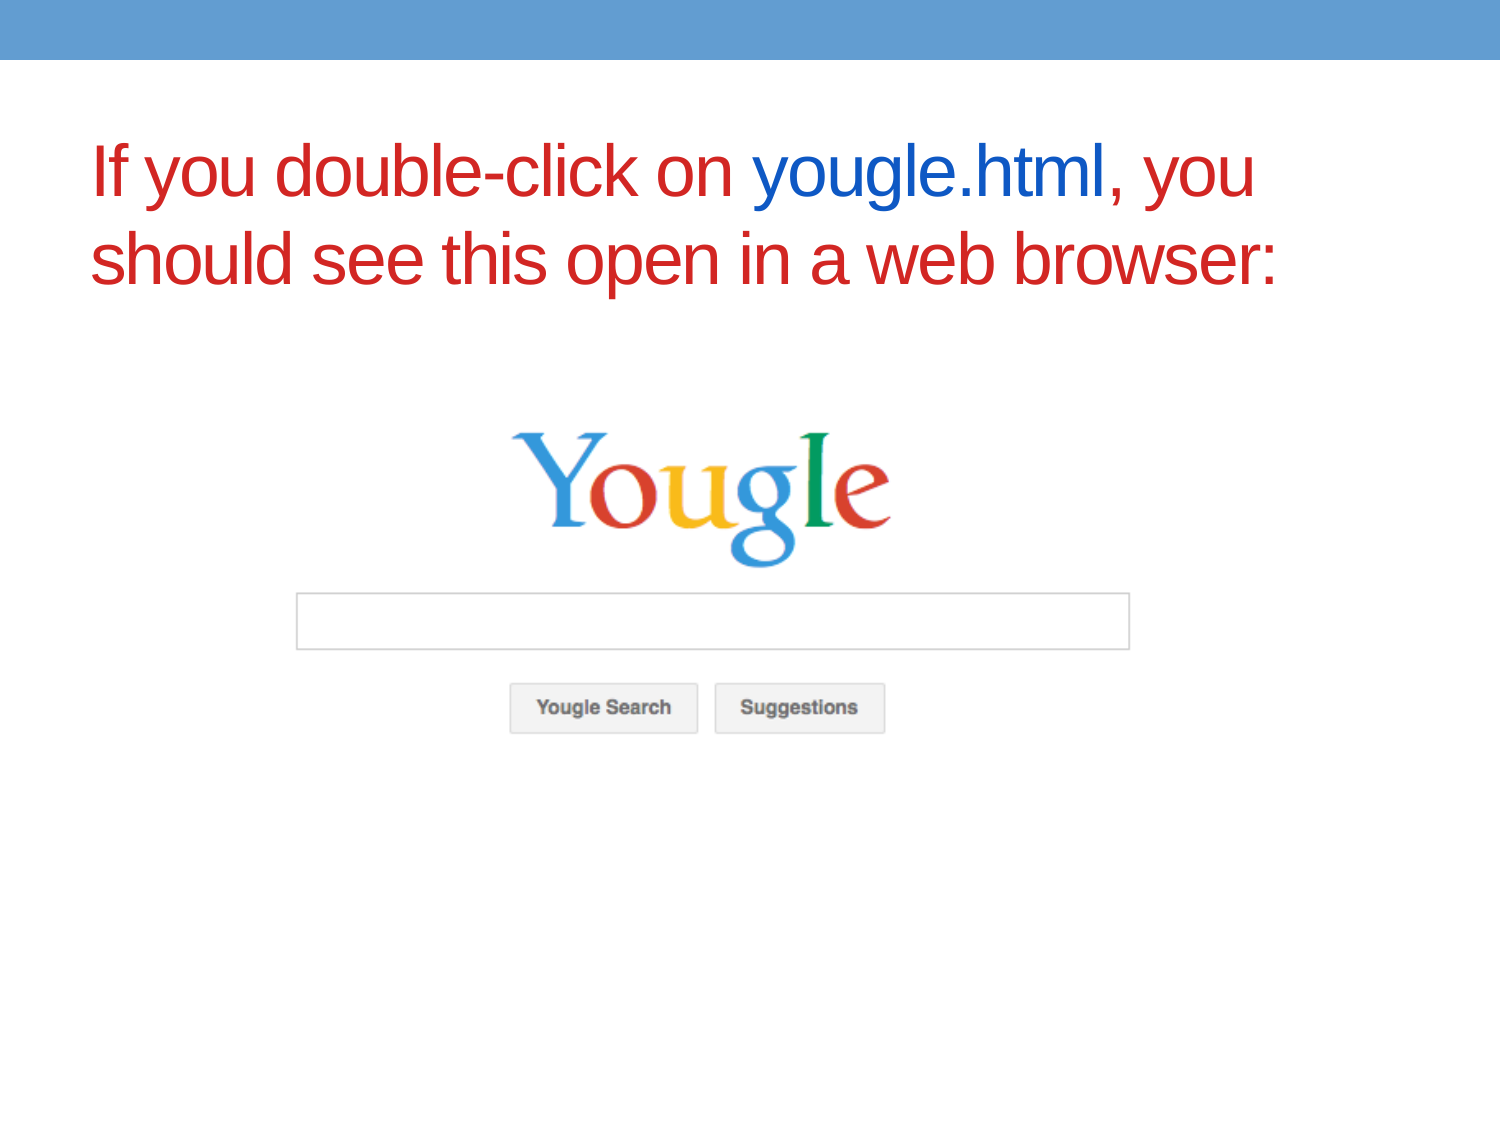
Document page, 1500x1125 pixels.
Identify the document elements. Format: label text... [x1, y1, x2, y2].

title If you double-click on yougle.html, you should see this open in a web browser: [75, 87, 1425, 336]
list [83, 239, 1434, 968]
